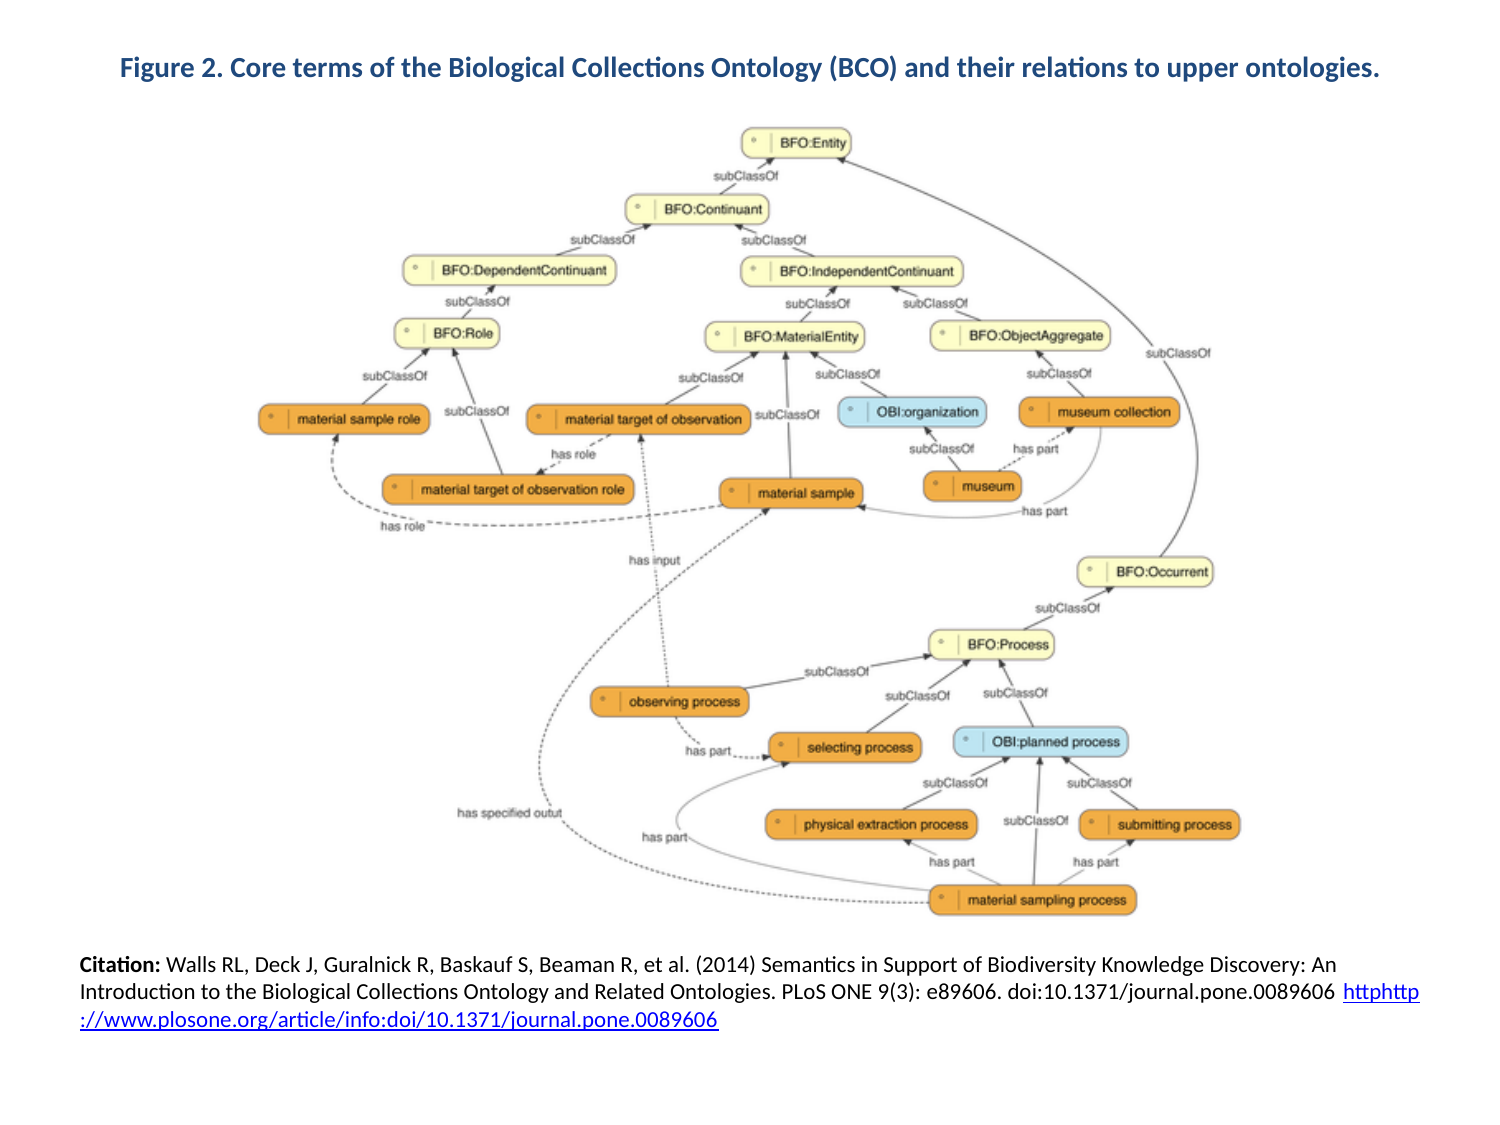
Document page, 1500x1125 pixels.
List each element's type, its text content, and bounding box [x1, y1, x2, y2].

list Figure 2. Core terms of the Biological Collections Ontology (BCO) and their relations to upper ontologies. [53, 40, 1449, 694]
picture [255, 124, 1245, 920]
text_box Citation: Walls RL, Deck J, Guralnick R, Baskauf S, Beaman R, et al. (2014) Semantics in Support of Biodiversity Knowledge Discovery: An Introduction to the Biological Collections Ontology and Related Ontologies. PLoS ONE 9(3): e89606. doi:10.1371/journal.pone.0089606 httphttp://www.plosone.org/article/info:doi/10.1371/journal.pone.0089606 [66, 942, 1436, 1039]
